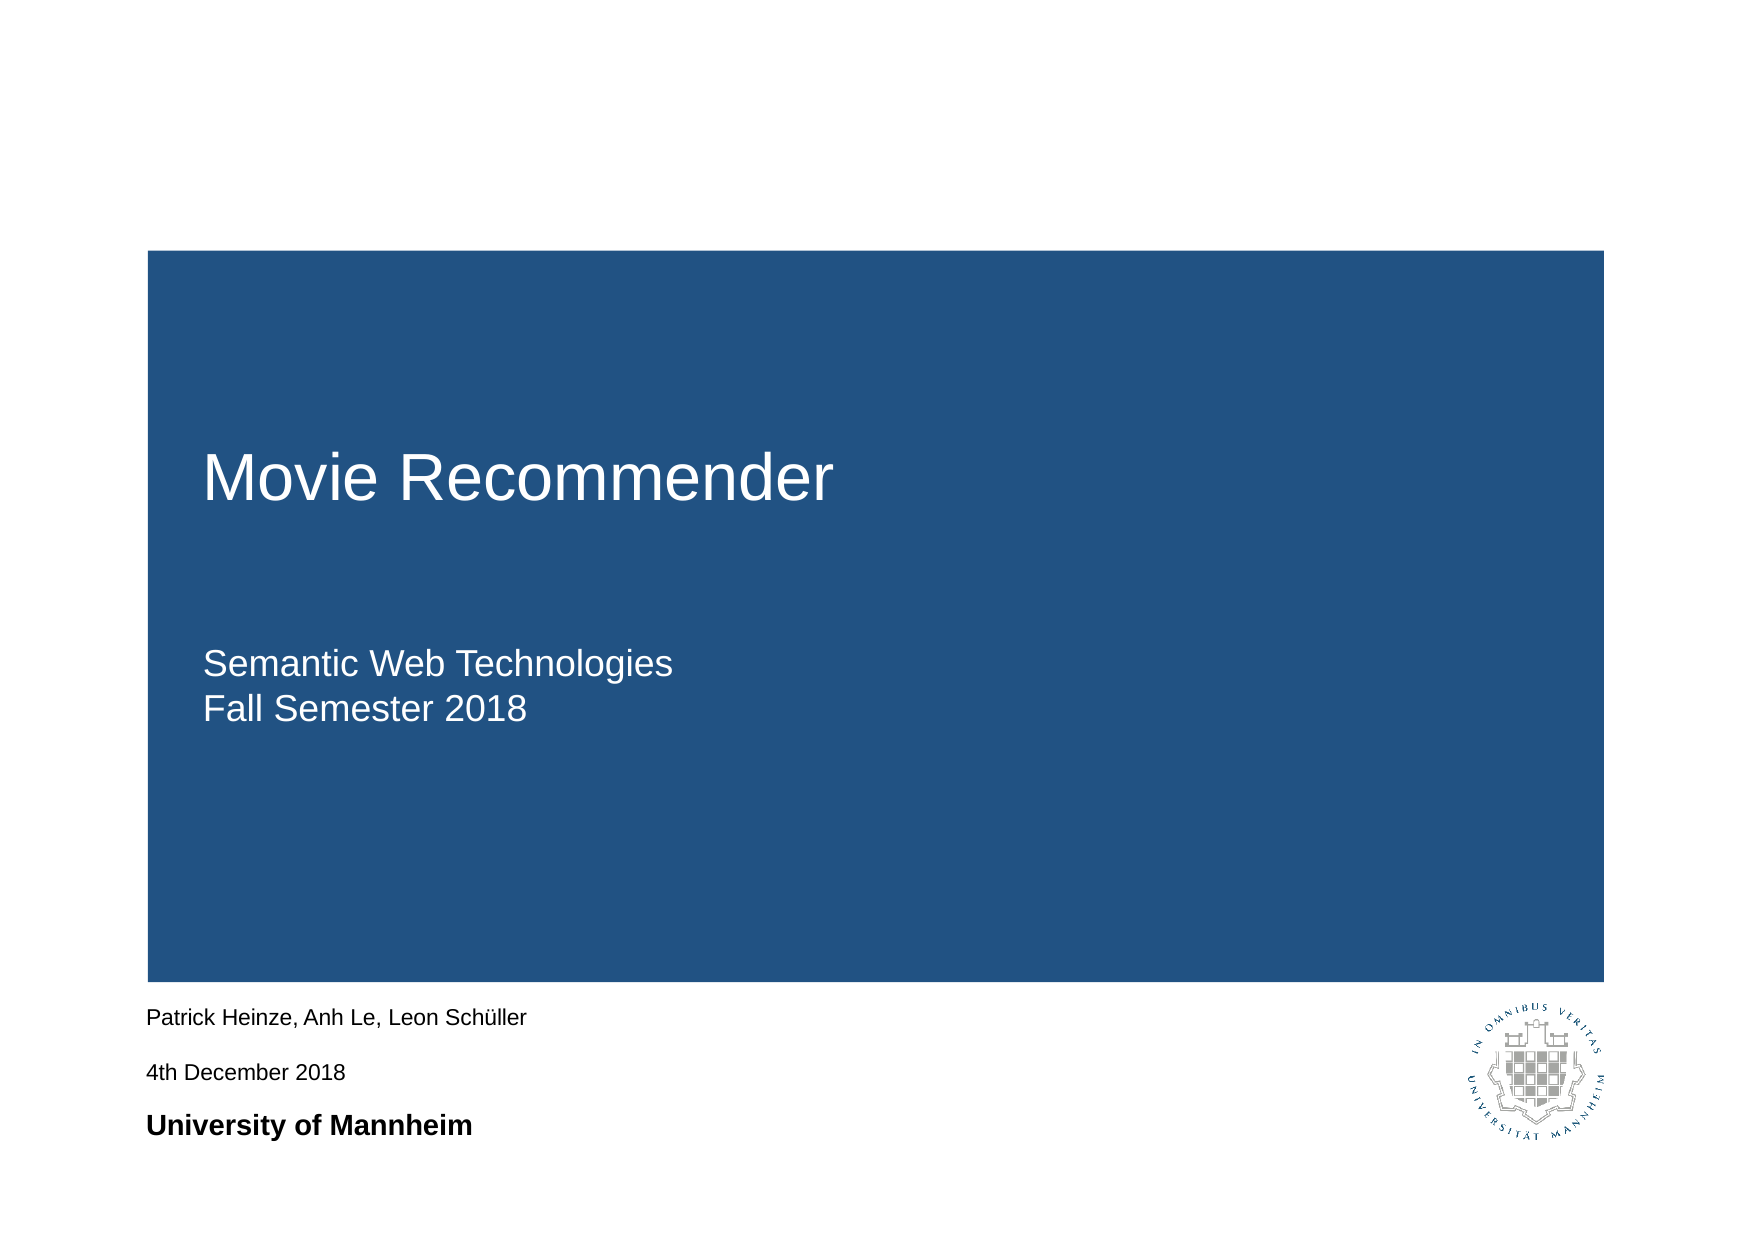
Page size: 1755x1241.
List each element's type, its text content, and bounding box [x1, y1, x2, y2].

list Semantic Web Technologies Fall Semester 2018 [202, 639, 1057, 730]
picture [1468, 1003, 1604, 1140]
list Patrick Heinze, Anh Le, Leon Schüller 4th December 2018 University of Mannheim [144, 1002, 772, 1143]
list Movie Recommender [202, 433, 1258, 515]
